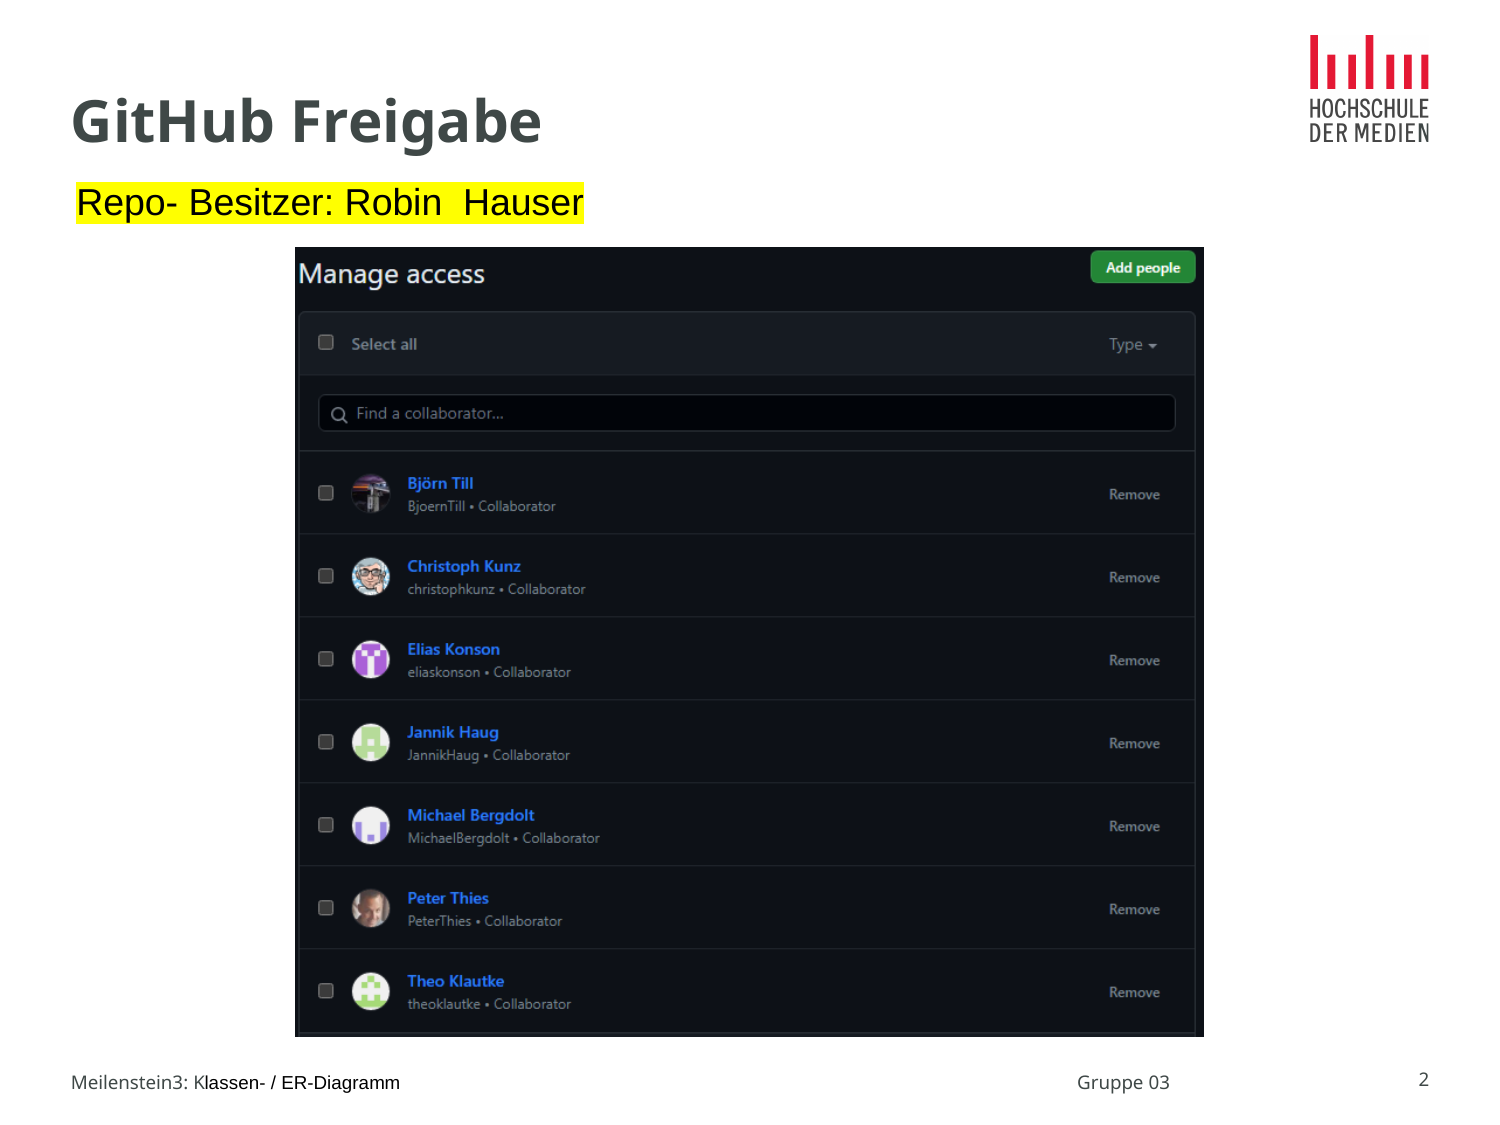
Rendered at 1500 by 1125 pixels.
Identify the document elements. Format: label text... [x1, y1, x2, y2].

picture [295, 247, 1205, 1038]
title GitHub Freigabe [70, 35, 1421, 155]
text_box Repo- Besitzer: Robin Hauser [61, 170, 599, 231]
